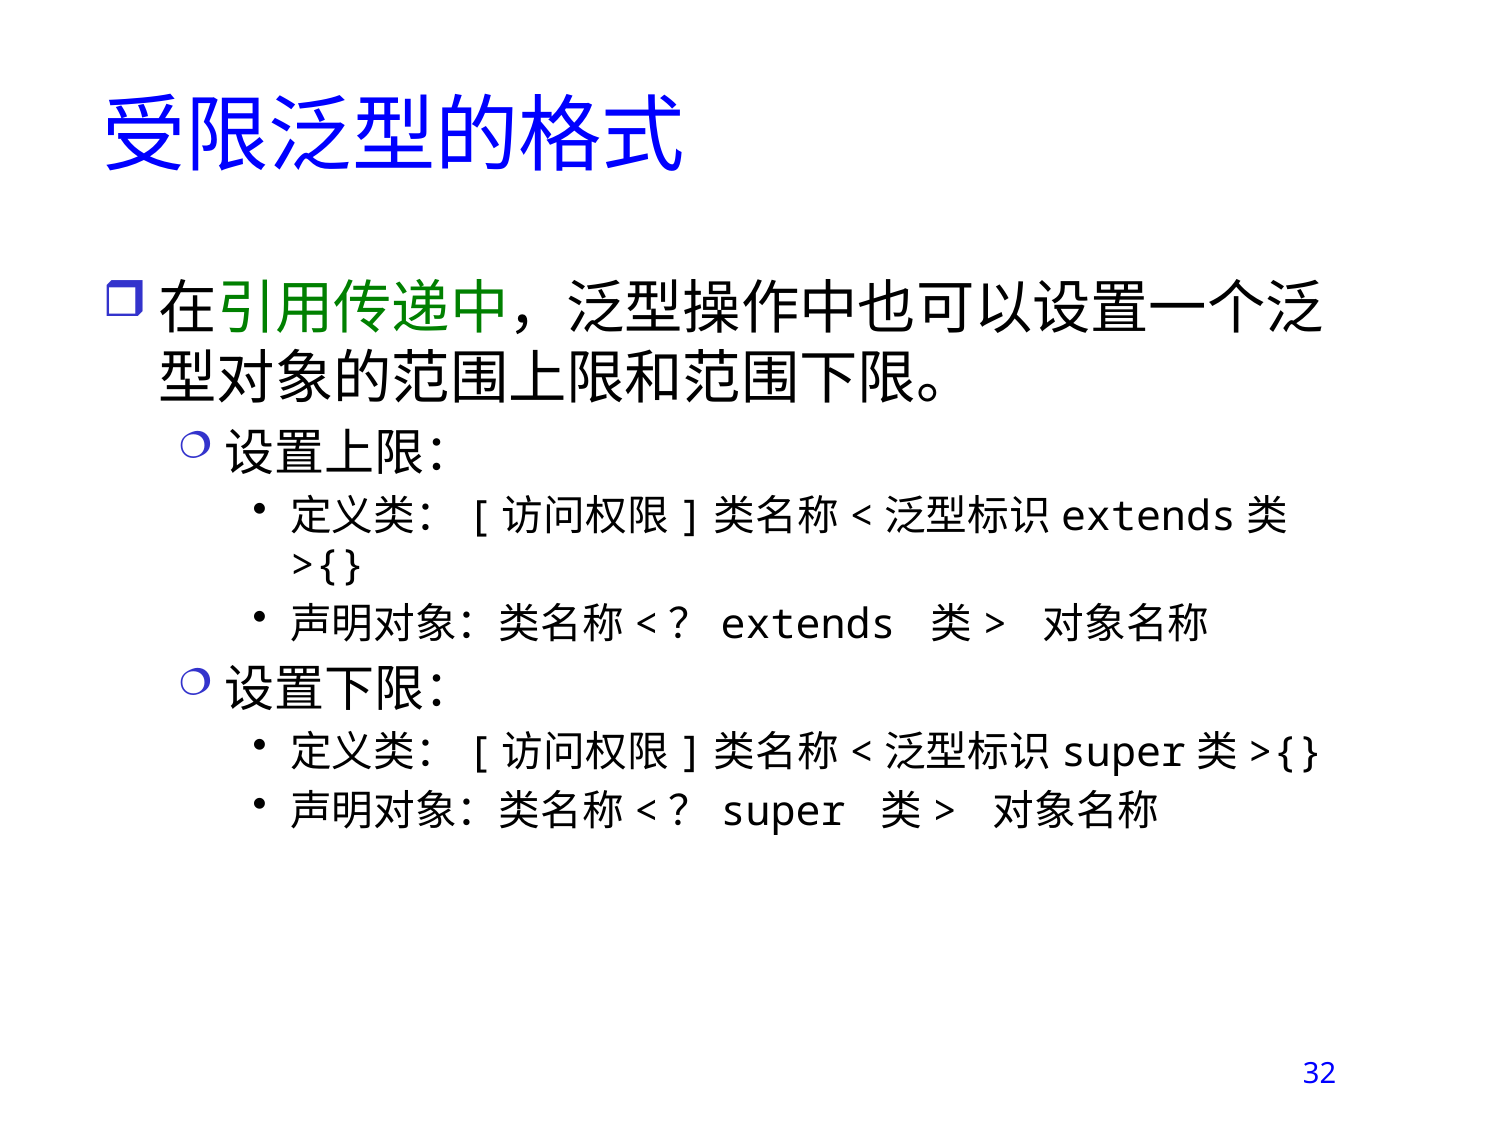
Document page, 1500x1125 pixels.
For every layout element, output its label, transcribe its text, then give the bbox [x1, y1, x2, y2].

slide_number 32 [1269, 1046, 1370, 1091]
list 在引用传递中，泛型操作中也可以设置一个泛型对象的范围上限和范围下限。 设置上限： 定义类：[访问权限]类名称<泛型标识extends类>{} 声明对象：类名称<？extends 类> 对象名称 设置下限： 定义类：[访问权限]类名称<泛型标识super类>{} 声明对象：类名称<？super 类> 对象名称 [87, 262, 1363, 1025]
title 受限泛型的格式 [87, 37, 1363, 225]
